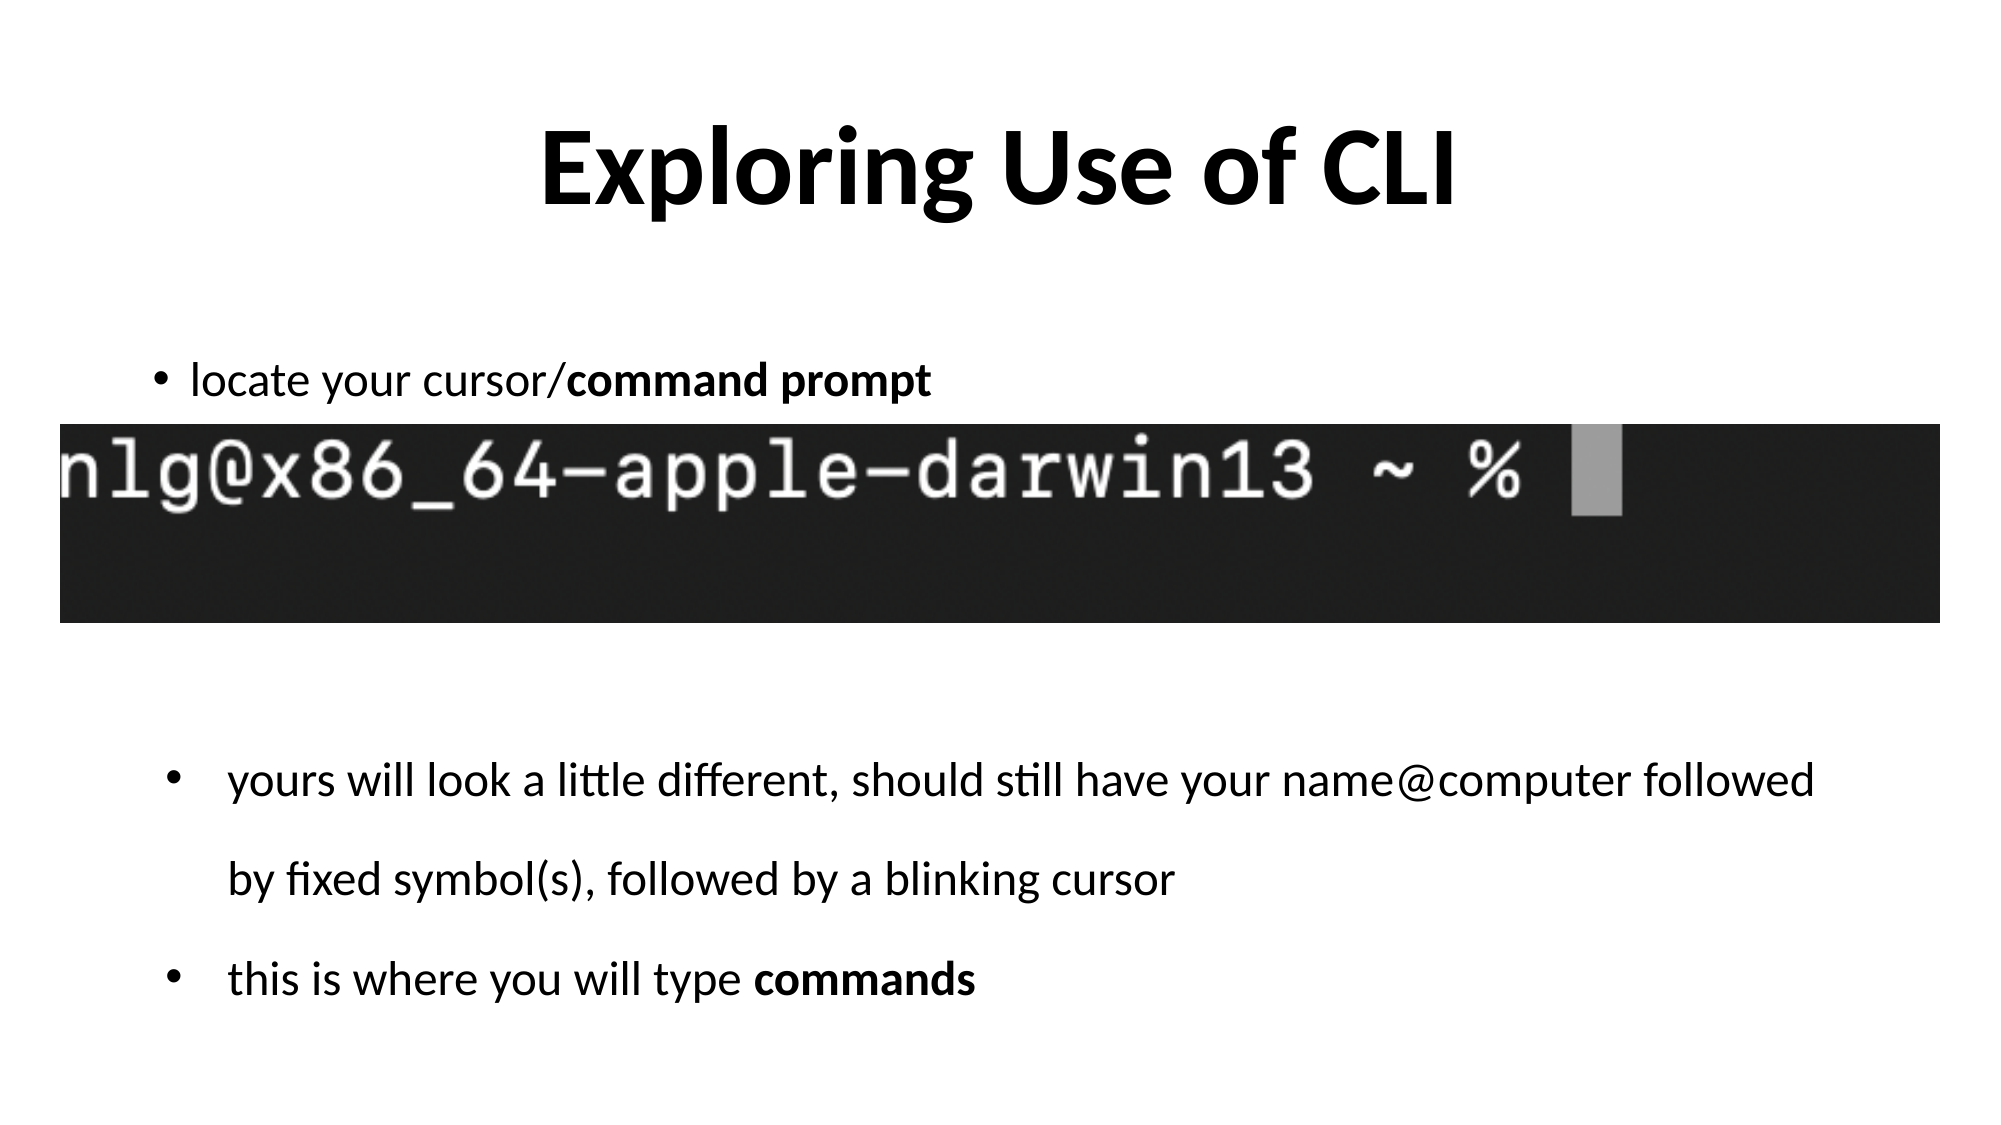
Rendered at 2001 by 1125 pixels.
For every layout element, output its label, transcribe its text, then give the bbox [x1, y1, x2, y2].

list locate your cursor/command prompt yours will look a little different, should still have your name@computer followed by fixed symbol(s), followed by a blinking cursor this is where you will type commands [137, 634, 1863, 1014]
list locate your cursor/command prompt yours will look a little different, should still have your name@computer followed by fixed symbol(s), followed by a blinking cursor this is where you will type commands [137, 299, 1863, 424]
title Exploring Use of CLI [137, 59, 1863, 278]
picture [60, 424, 1940, 623]
